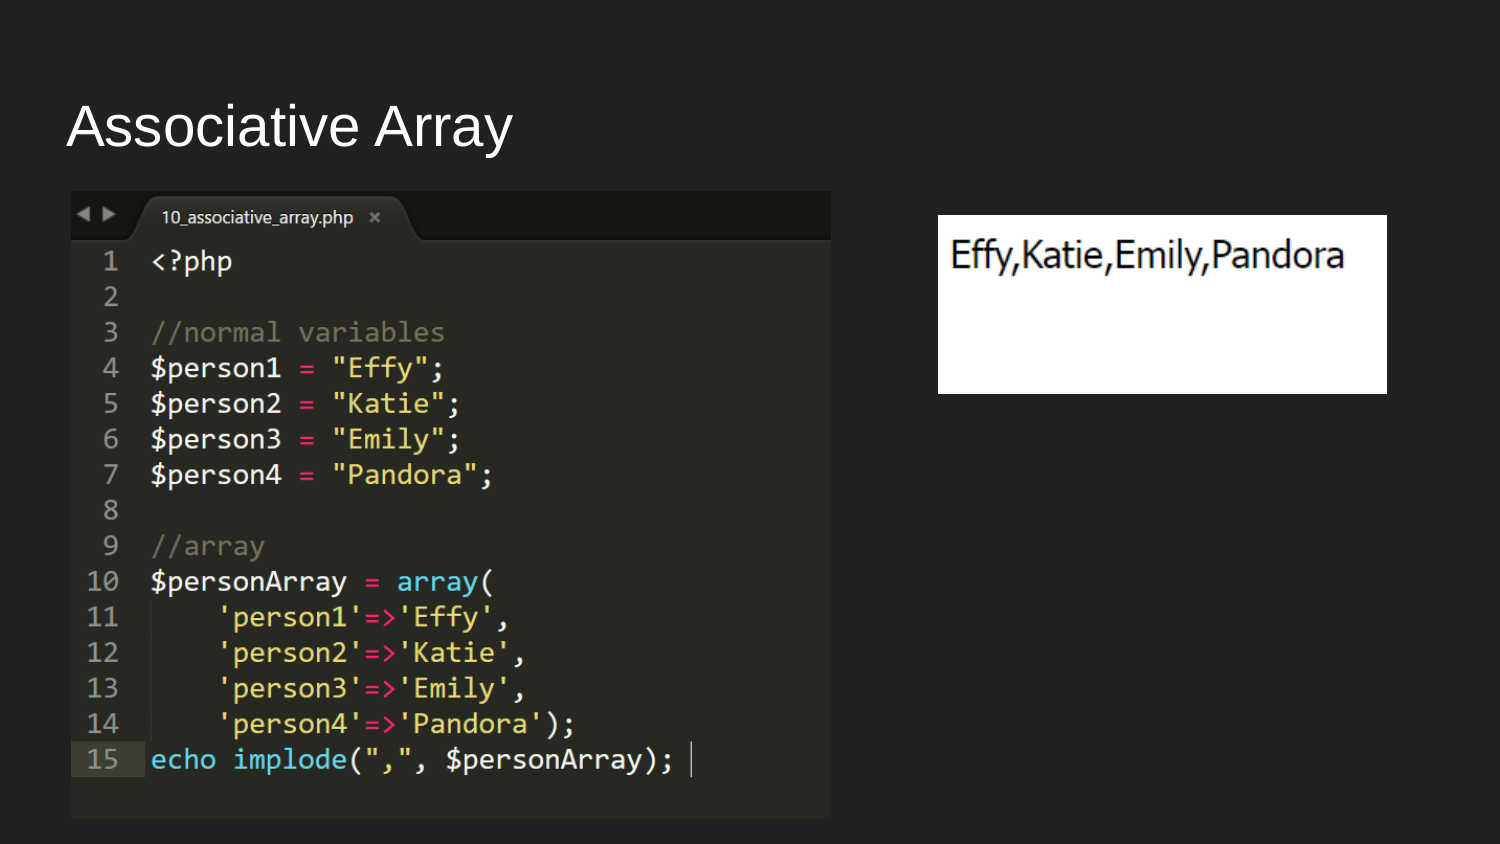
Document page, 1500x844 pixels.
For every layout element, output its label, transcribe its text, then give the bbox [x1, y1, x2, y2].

picture [71, 191, 831, 819]
title Associative Array [51, 72, 1449, 167]
picture [937, 215, 1387, 394]
